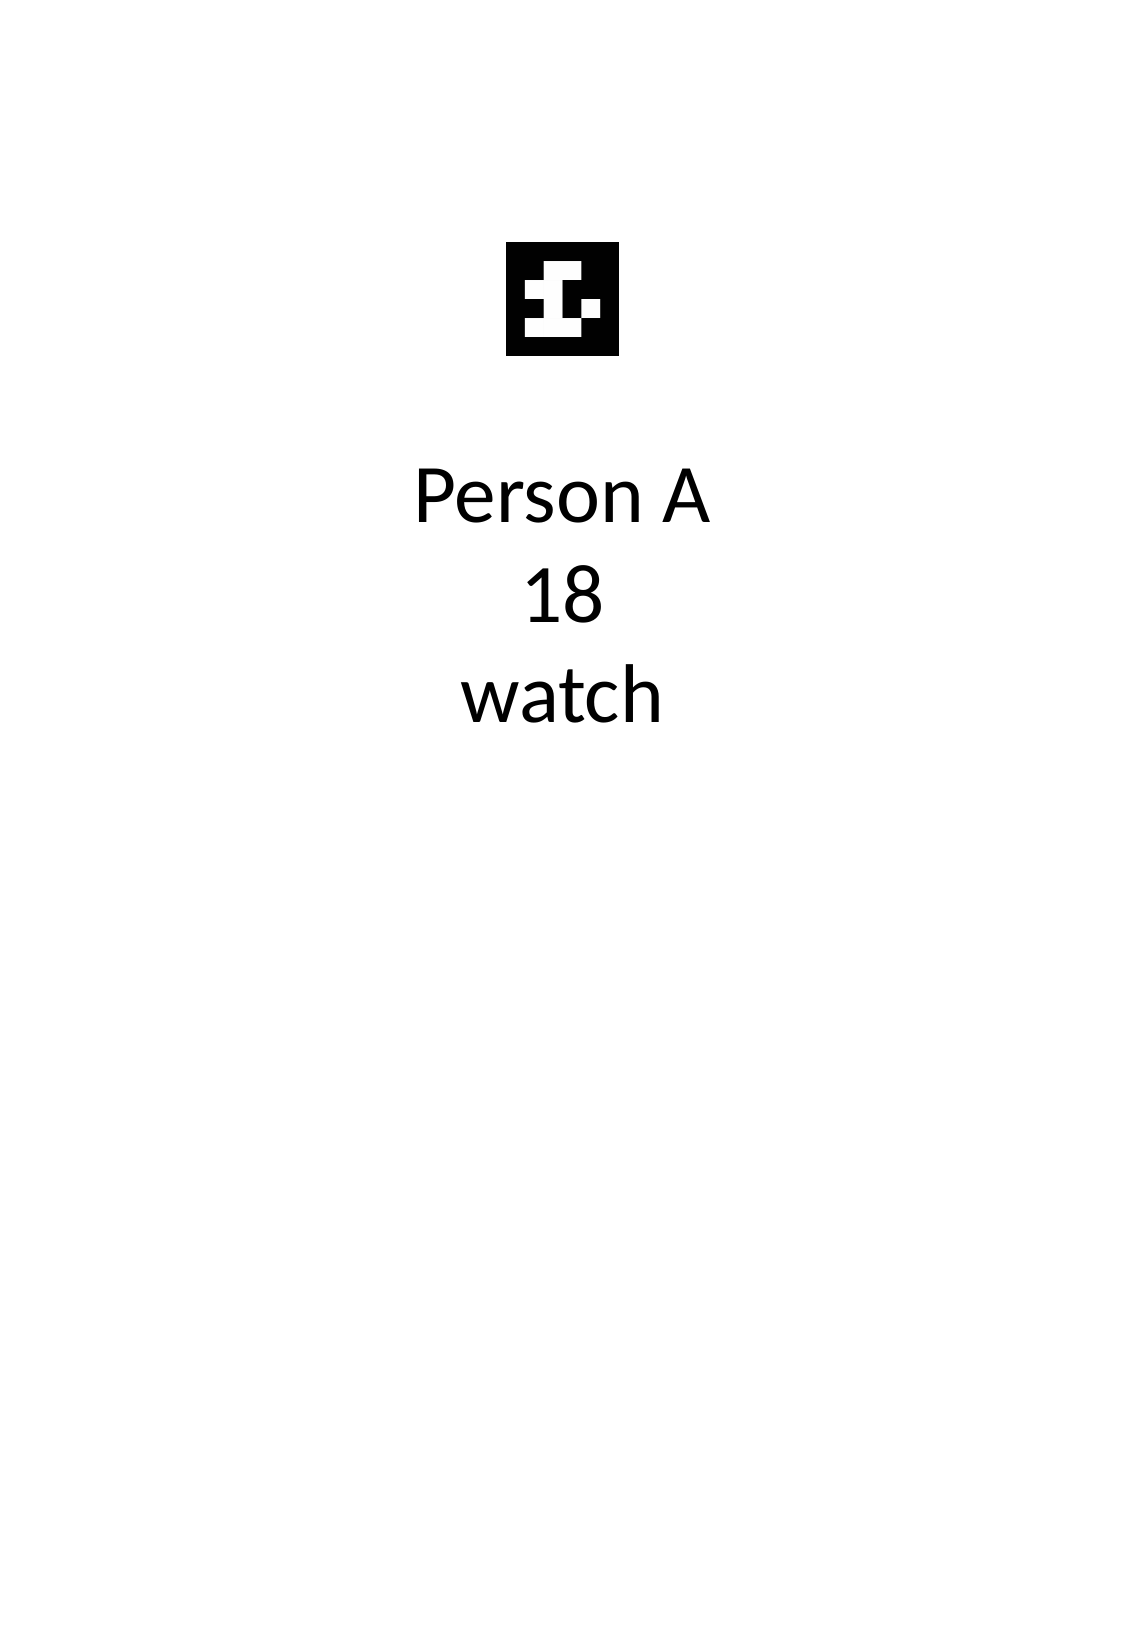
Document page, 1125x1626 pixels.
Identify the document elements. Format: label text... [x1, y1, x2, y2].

text_box Person A 18 watch [381, 432, 744, 747]
picture [506, 242, 619, 356]
